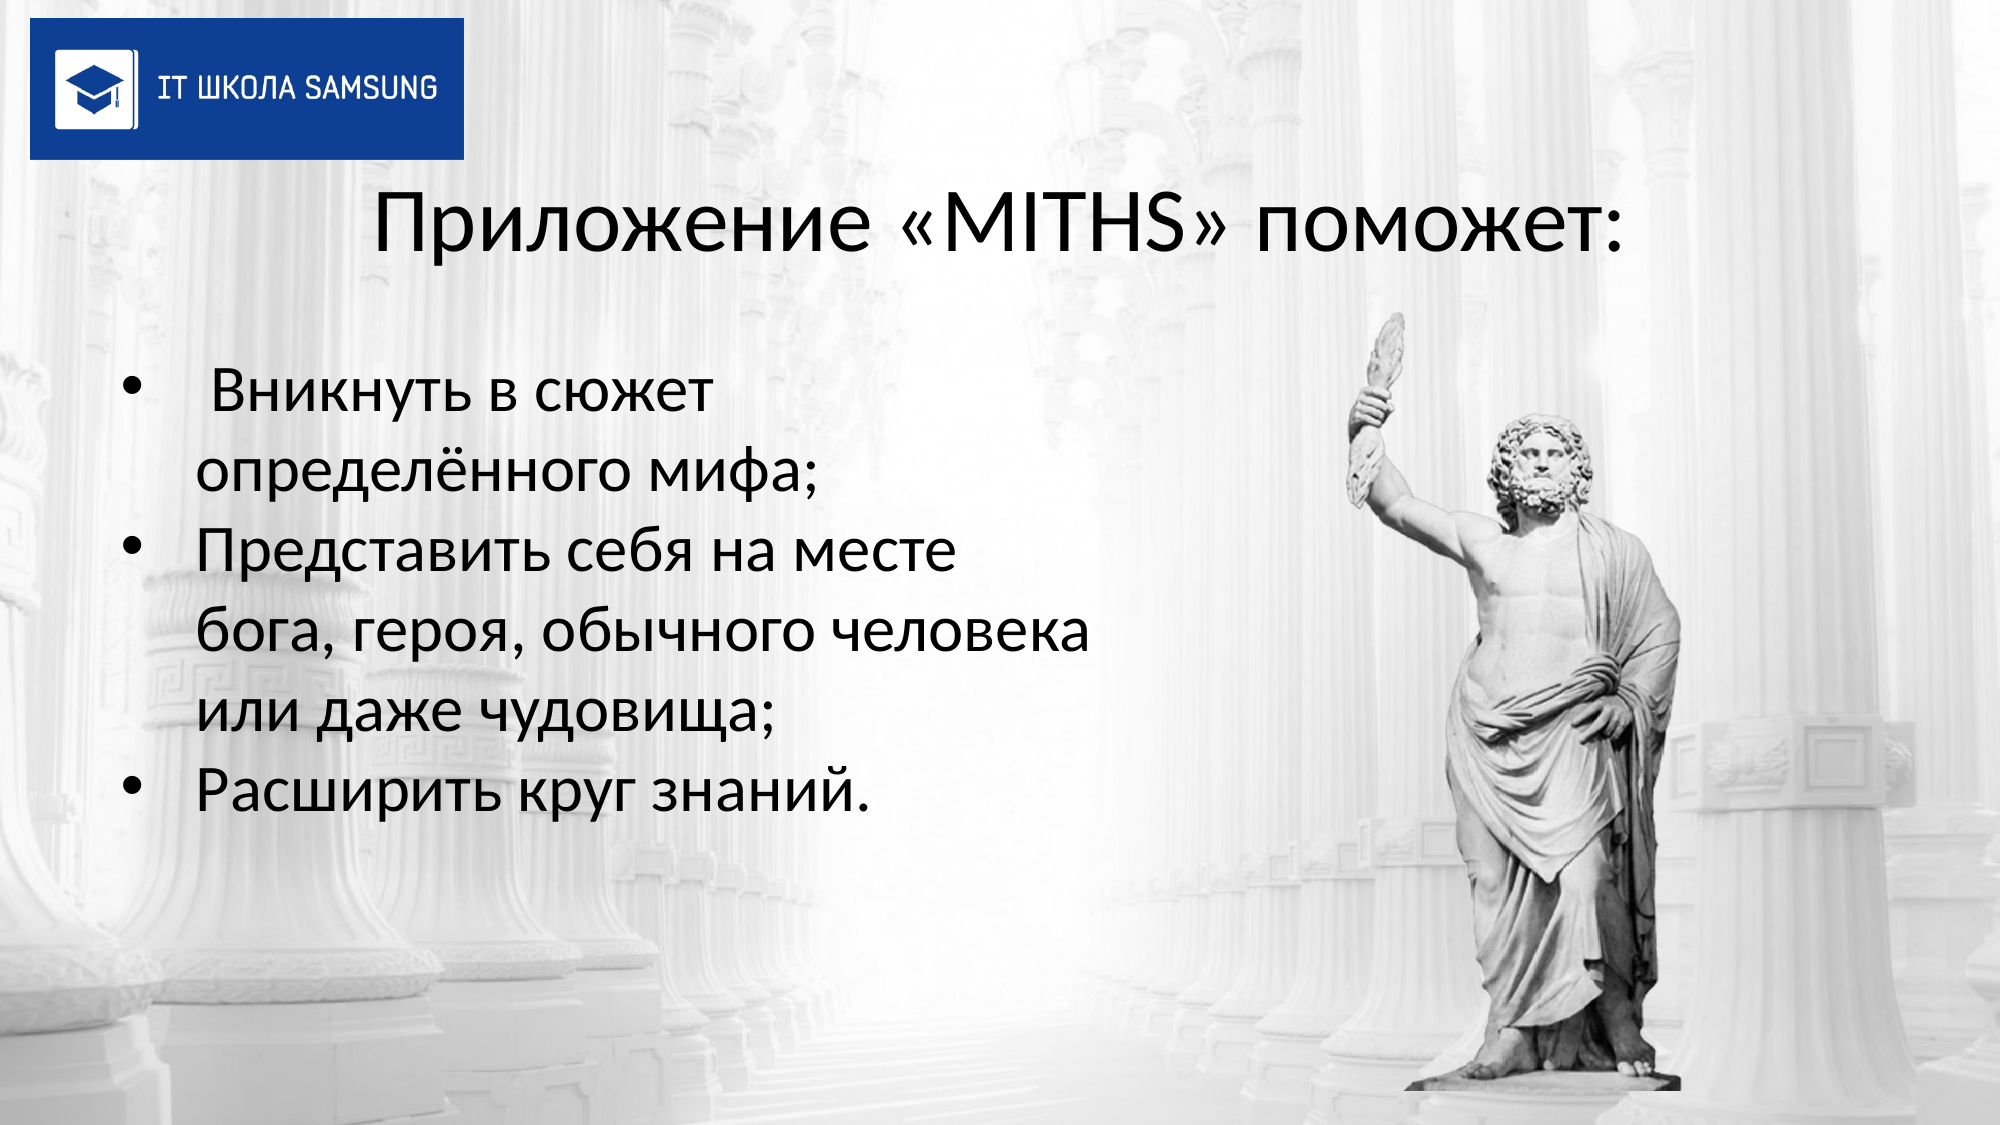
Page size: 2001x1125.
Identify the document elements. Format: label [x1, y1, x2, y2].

list [0, 0, 2000, 1125]
picture [30, 18, 464, 160]
list [1346, 312, 1695, 1091]
